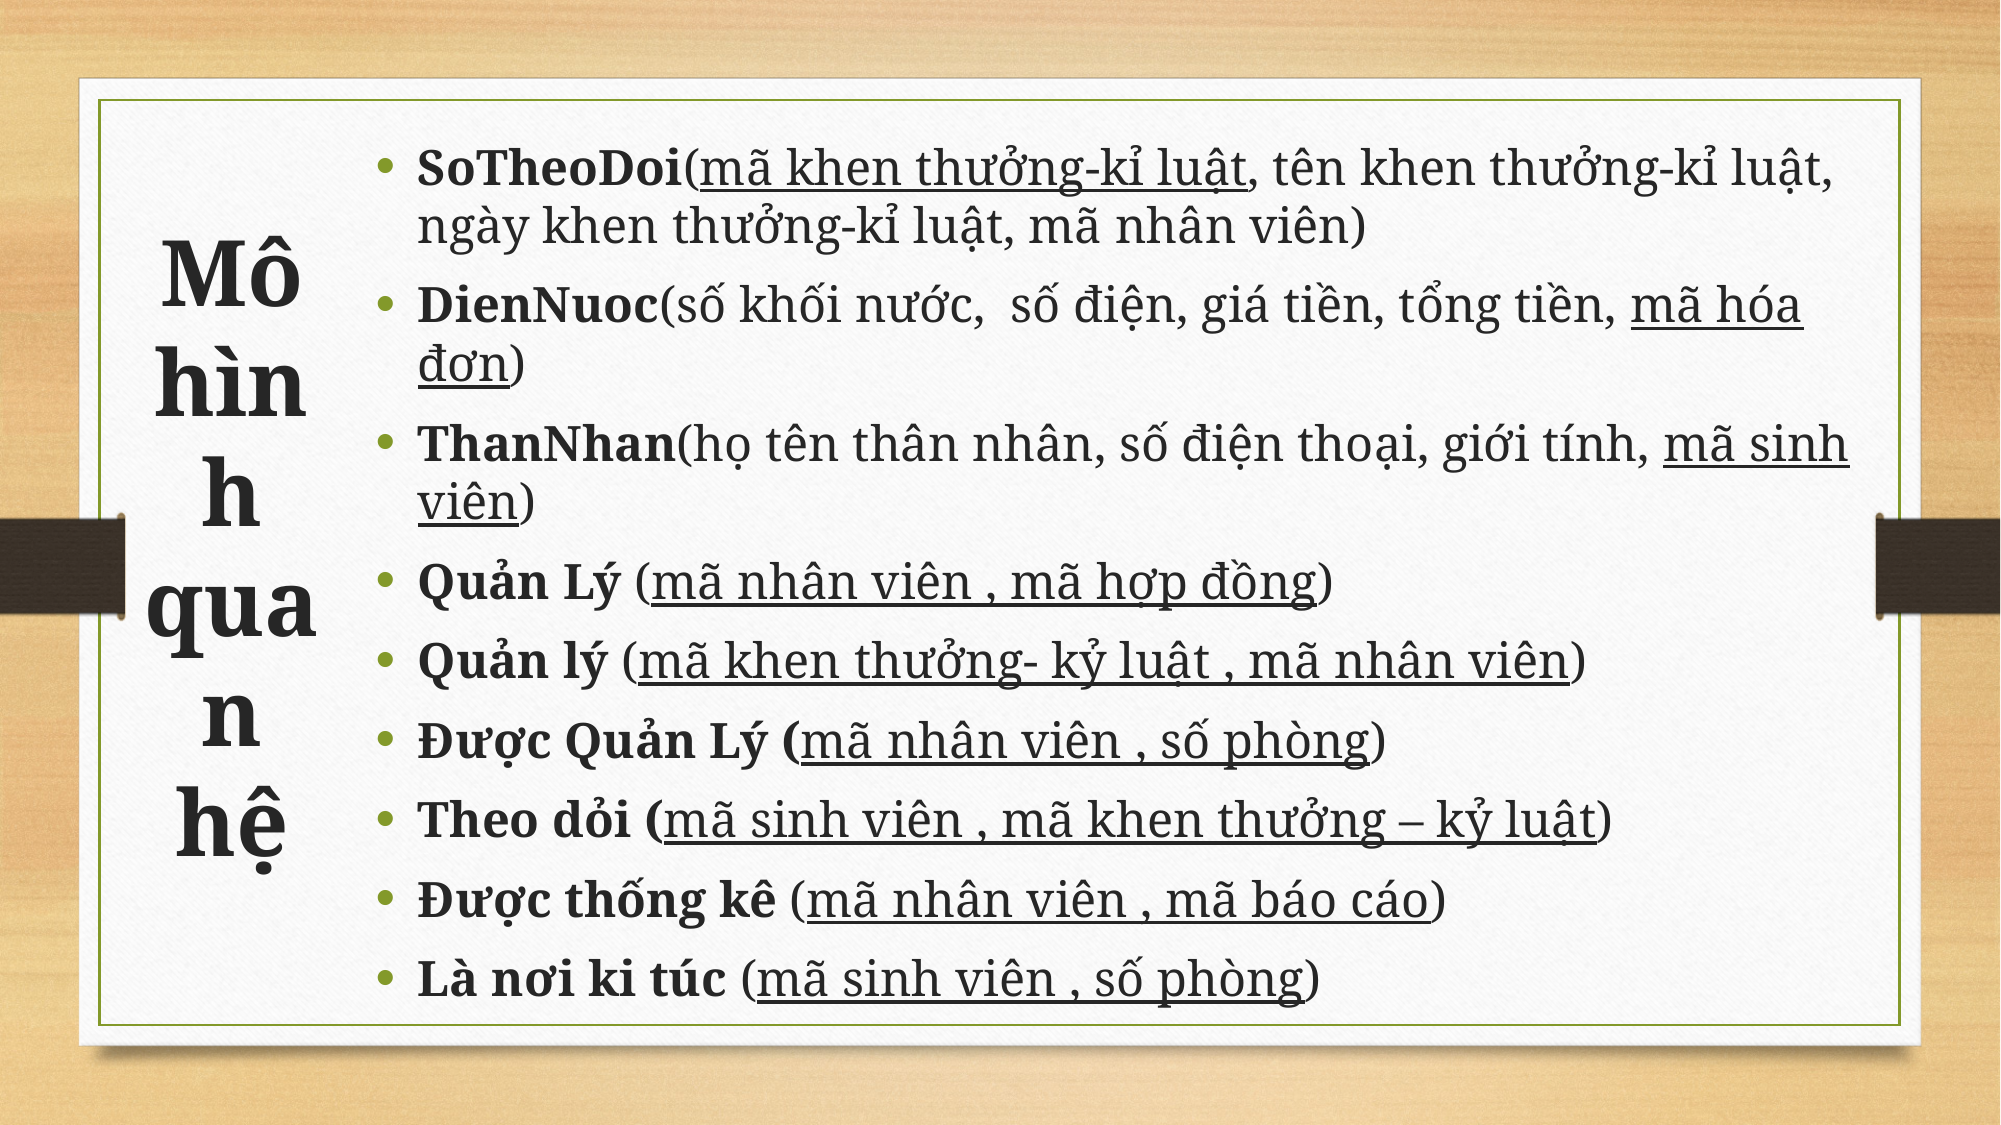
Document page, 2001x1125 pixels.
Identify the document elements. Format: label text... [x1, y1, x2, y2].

picture [0, 0, 2001, 1125]
title Mô hình quan hệ [117, 100, 347, 990]
list SoTheoDoi(mã khen thưởng-kỉ luật, tên khen thưởng-kỉ luật, ngày khen thưởng-kỉ luật, mã nhân viên) DienNuoc(số khối nước, số điện, giá tiền, tổng tiền, mã hóa đơn) ThanNhan(họ tên thân nhân, số điện thoại, giới tính, mã sinh viên) Quản Lý (mã nhân viên , mã hợp đồng) Quản lý (mã khen thưởng- kỷ luật , mã nhân viên) Được Quản Lý (mã nhân viên , số phòng) Theo dỏi (mã sinh viên , mã khen thưởng – kỷ luật) Được thống kê (mã nhân viên , mã báo cáo) Là nơi ki túc (mã sinh viên , số phòng) [360, 128, 1872, 1018]
